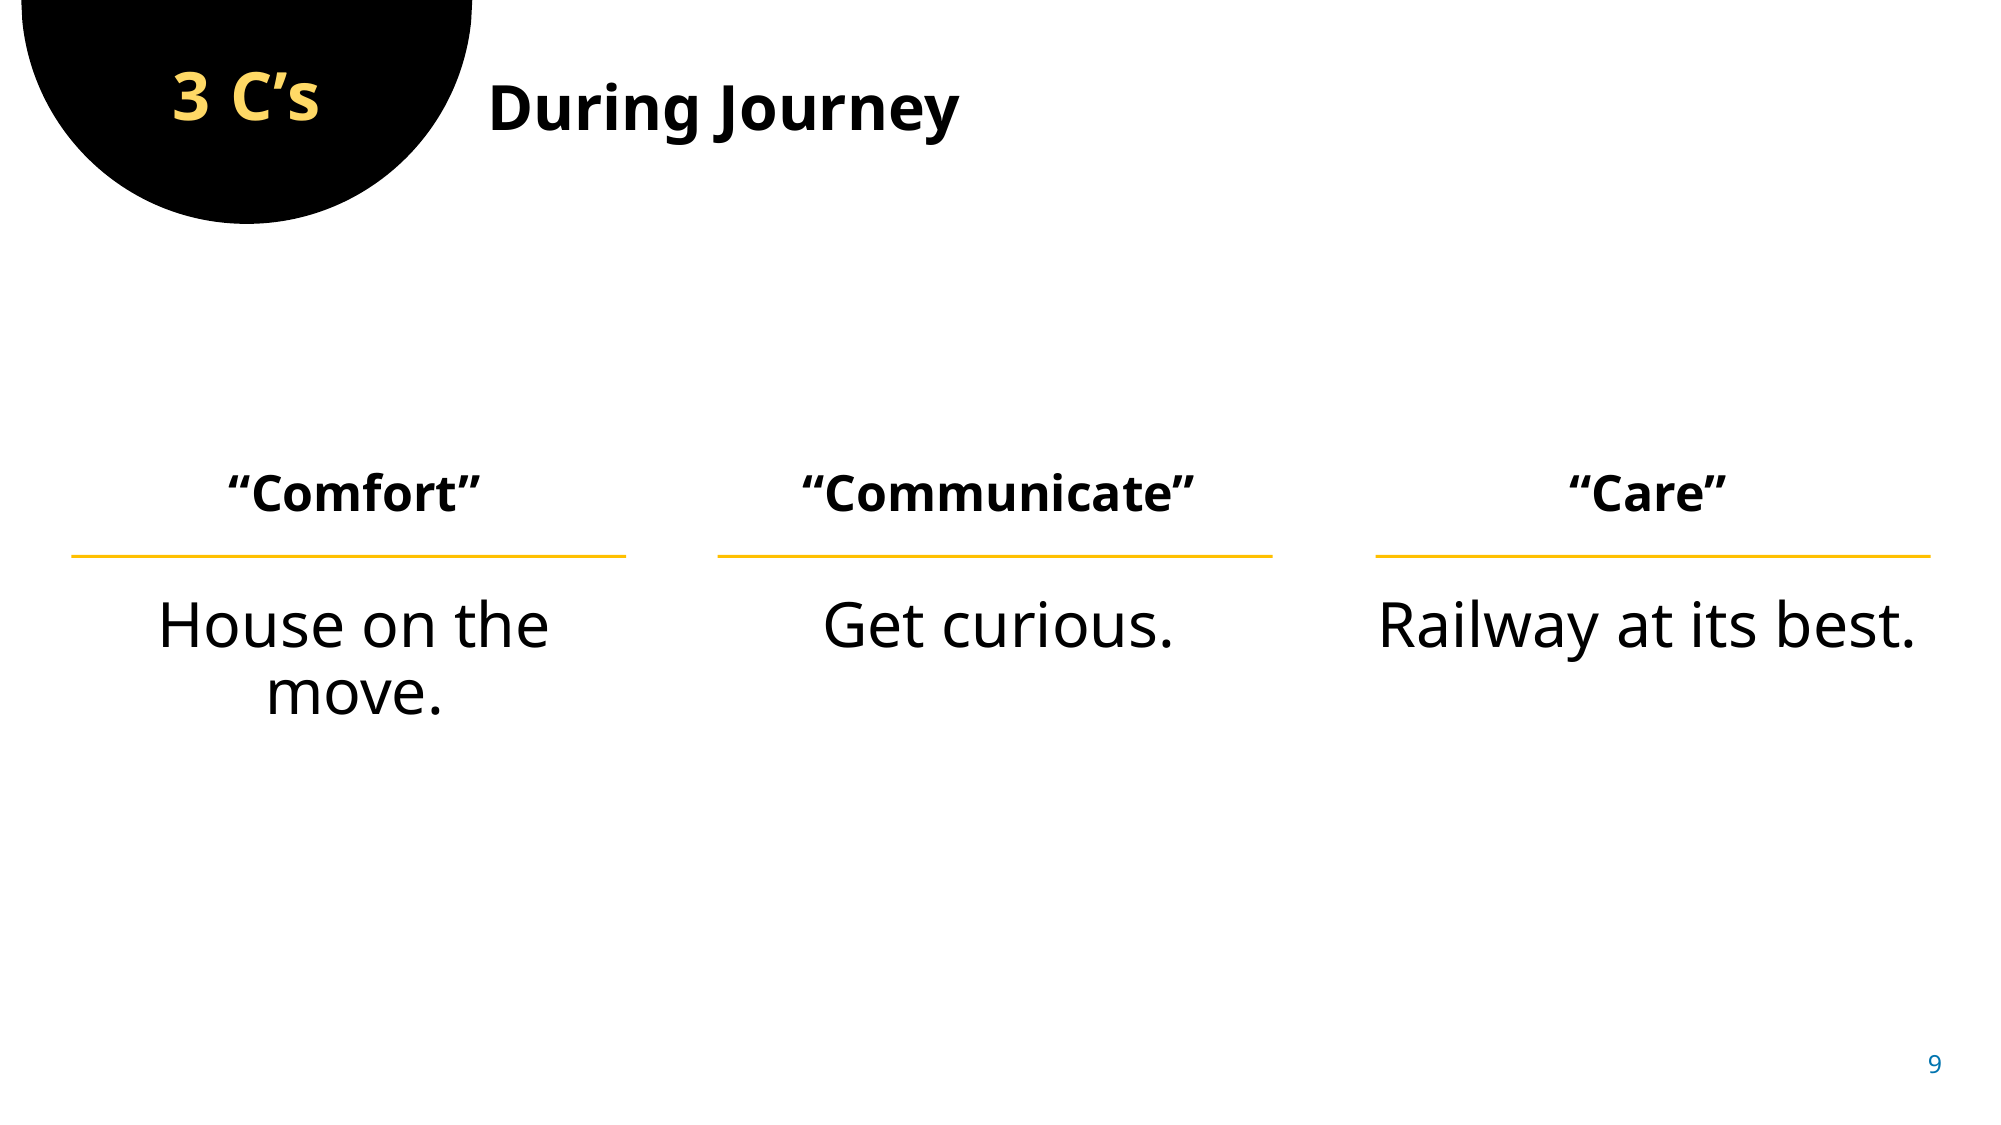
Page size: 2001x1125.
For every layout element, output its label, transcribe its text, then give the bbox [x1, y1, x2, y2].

text_box [717, 554, 1274, 559]
list “Care” Railway at its best. [1338, 461, 1958, 671]
slide_number 9 [1875, 1036, 1958, 1096]
list During Journey [472, 68, 1963, 153]
list “Communicate” Get curious. [683, 461, 1314, 671]
title 3 C’s [51, 55, 442, 144]
text_box [1375, 554, 1932, 559]
text_box [70, 554, 627, 559]
list “Comfort” House on the move. [50, 461, 660, 671]
